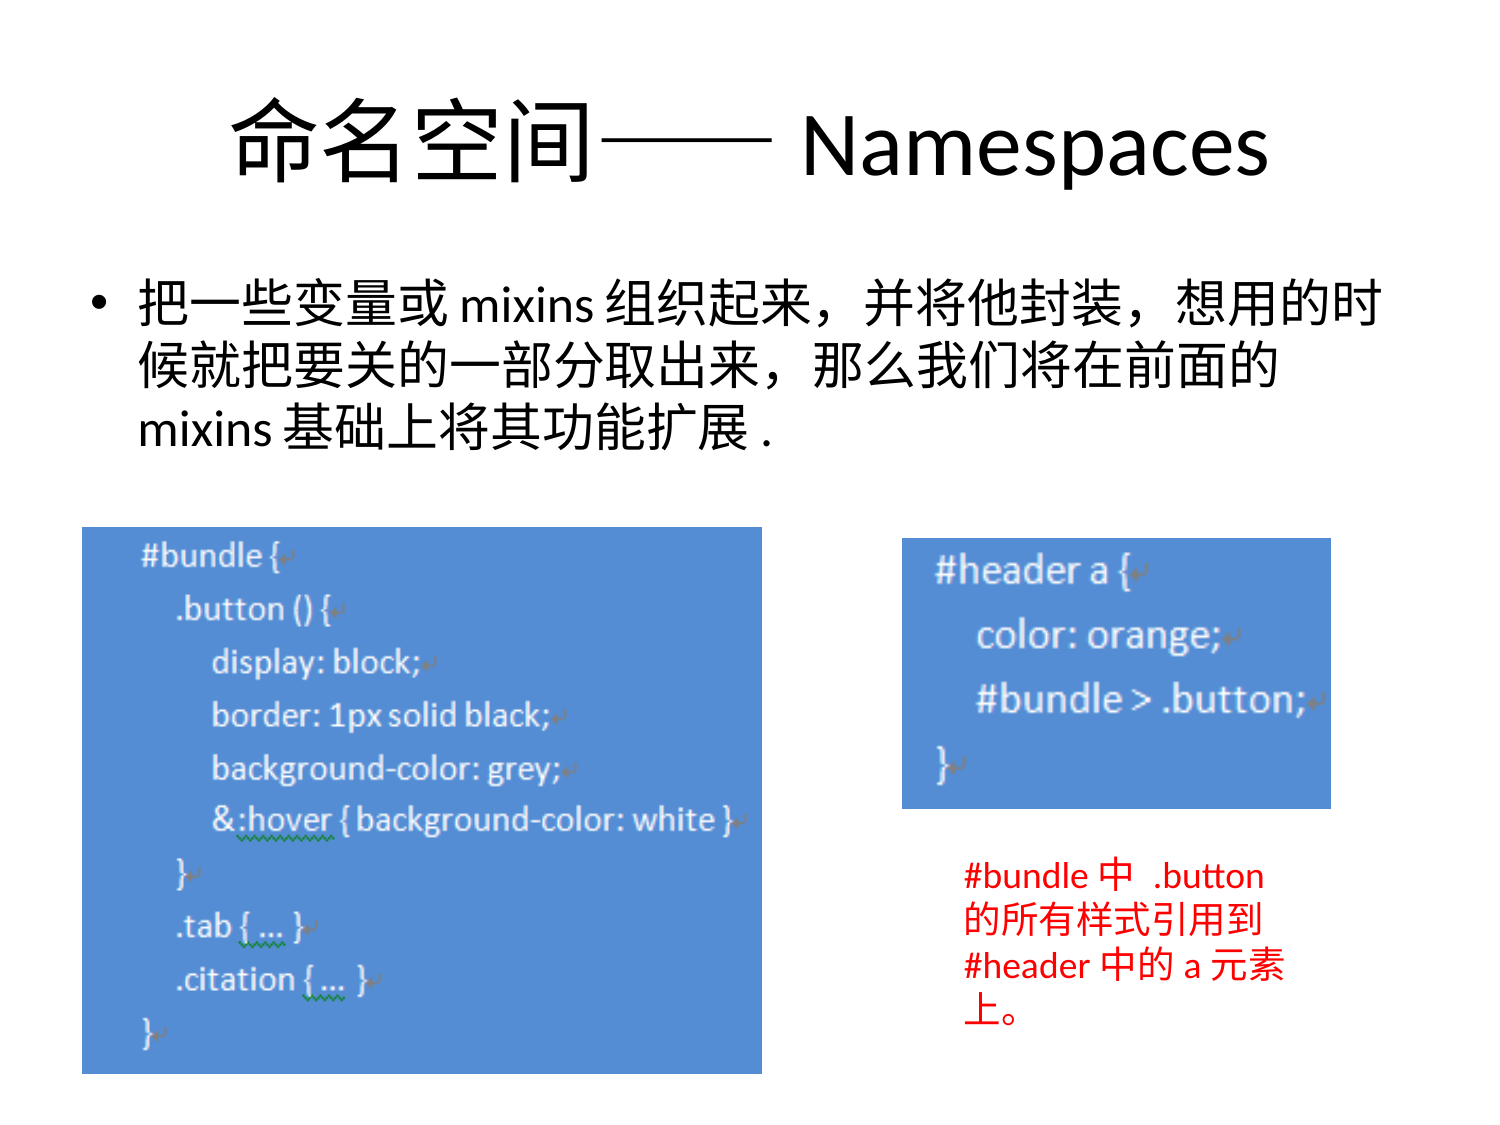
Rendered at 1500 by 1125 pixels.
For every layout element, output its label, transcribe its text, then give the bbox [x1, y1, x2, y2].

list 把一些变量或mixins组织起来，并将他封装，想用的时候就把要关的一部分取出来，那么我们将在前面的mixins基础上将其功能扩展. [75, 262, 1425, 469]
title 命名空间——Namespaces [75, 45, 1425, 233]
picture [81, 527, 762, 1074]
picture [902, 538, 1332, 809]
text_box #bundle中 .button的所有样式引用到#header中的a元素上。 [949, 843, 1301, 1084]
